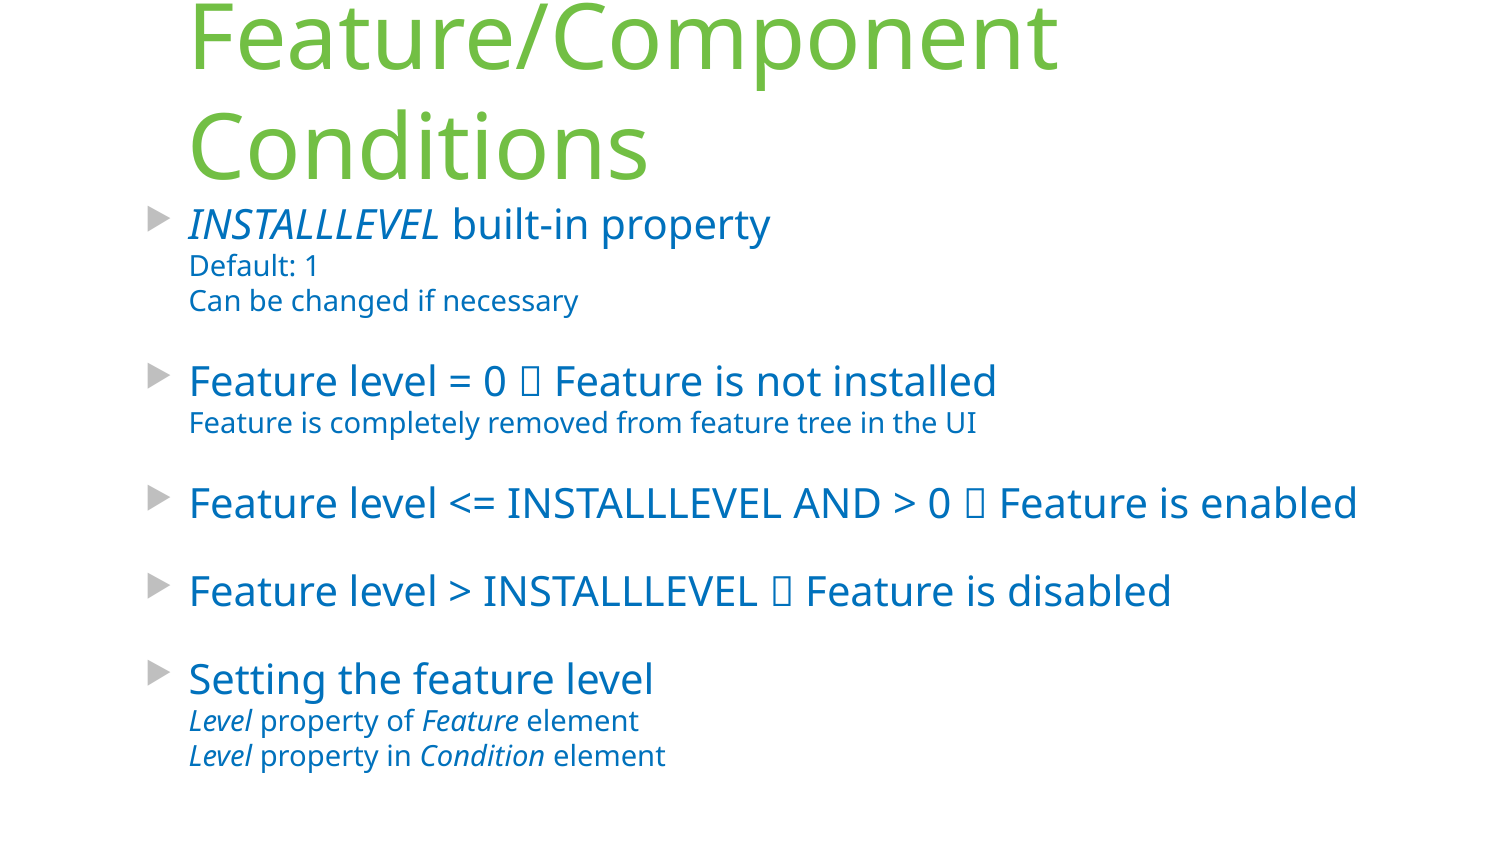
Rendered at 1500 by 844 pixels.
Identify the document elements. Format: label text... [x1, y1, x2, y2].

title Feature/Component Conditions [187, 32, 1459, 144]
list INSTALLLEVEL built-in property Default: 1 Can be changed if necessary Feature level = 0  Feature is not installed Feature is completely removed from feature tree in the UI Feature level <= INSTALLLEVEL AND > 0  Feature is enabled Feature level > INSTALLLEVEL  Feature is disabled Setting the feature level Level property of Feature element Level property in Condition element [143, 197, 1459, 844]
